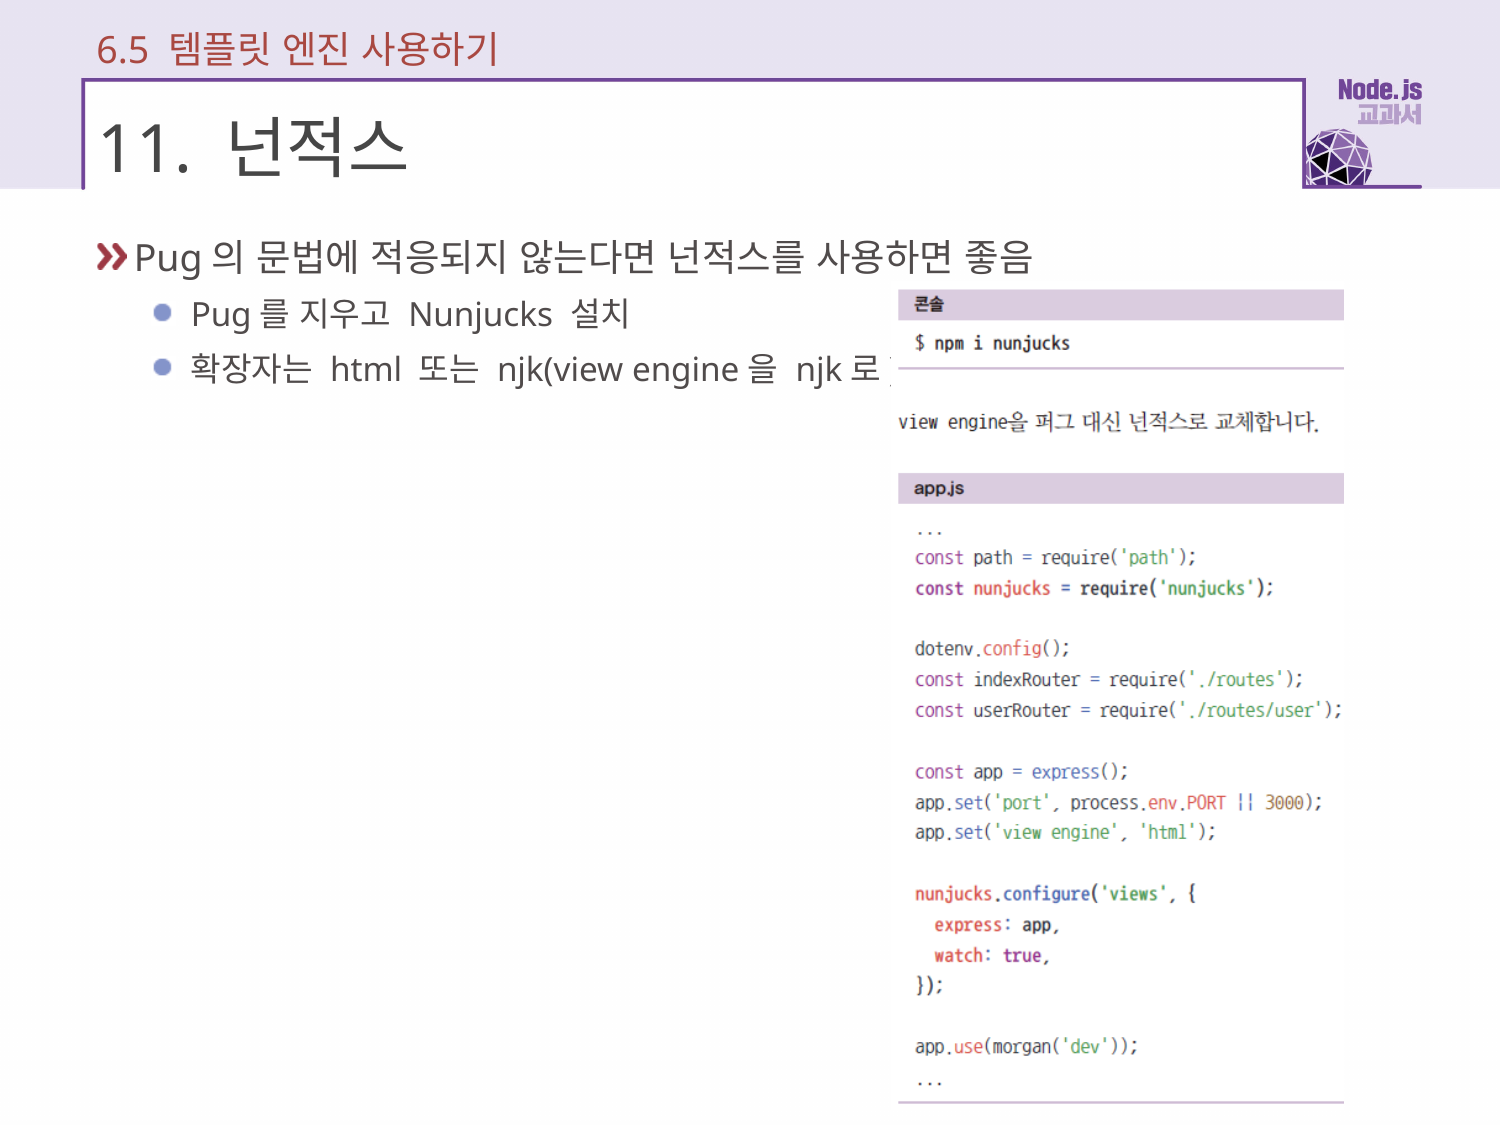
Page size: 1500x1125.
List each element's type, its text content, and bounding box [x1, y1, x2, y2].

text_box 6.5 템플릿 엔진 사용하기 [81, 14, 807, 62]
picture [0, 0, 1500, 1125]
title 11. 넌적스 [82, 61, 1413, 193]
list Pug의 문법에 적응되지 않는다면 넌적스를 사용하면 좋음 Pug를 지우고 Nunjucks 설치 확장자는 html 또는 njk(view engine을 njk로) [81, 222, 1431, 1111]
